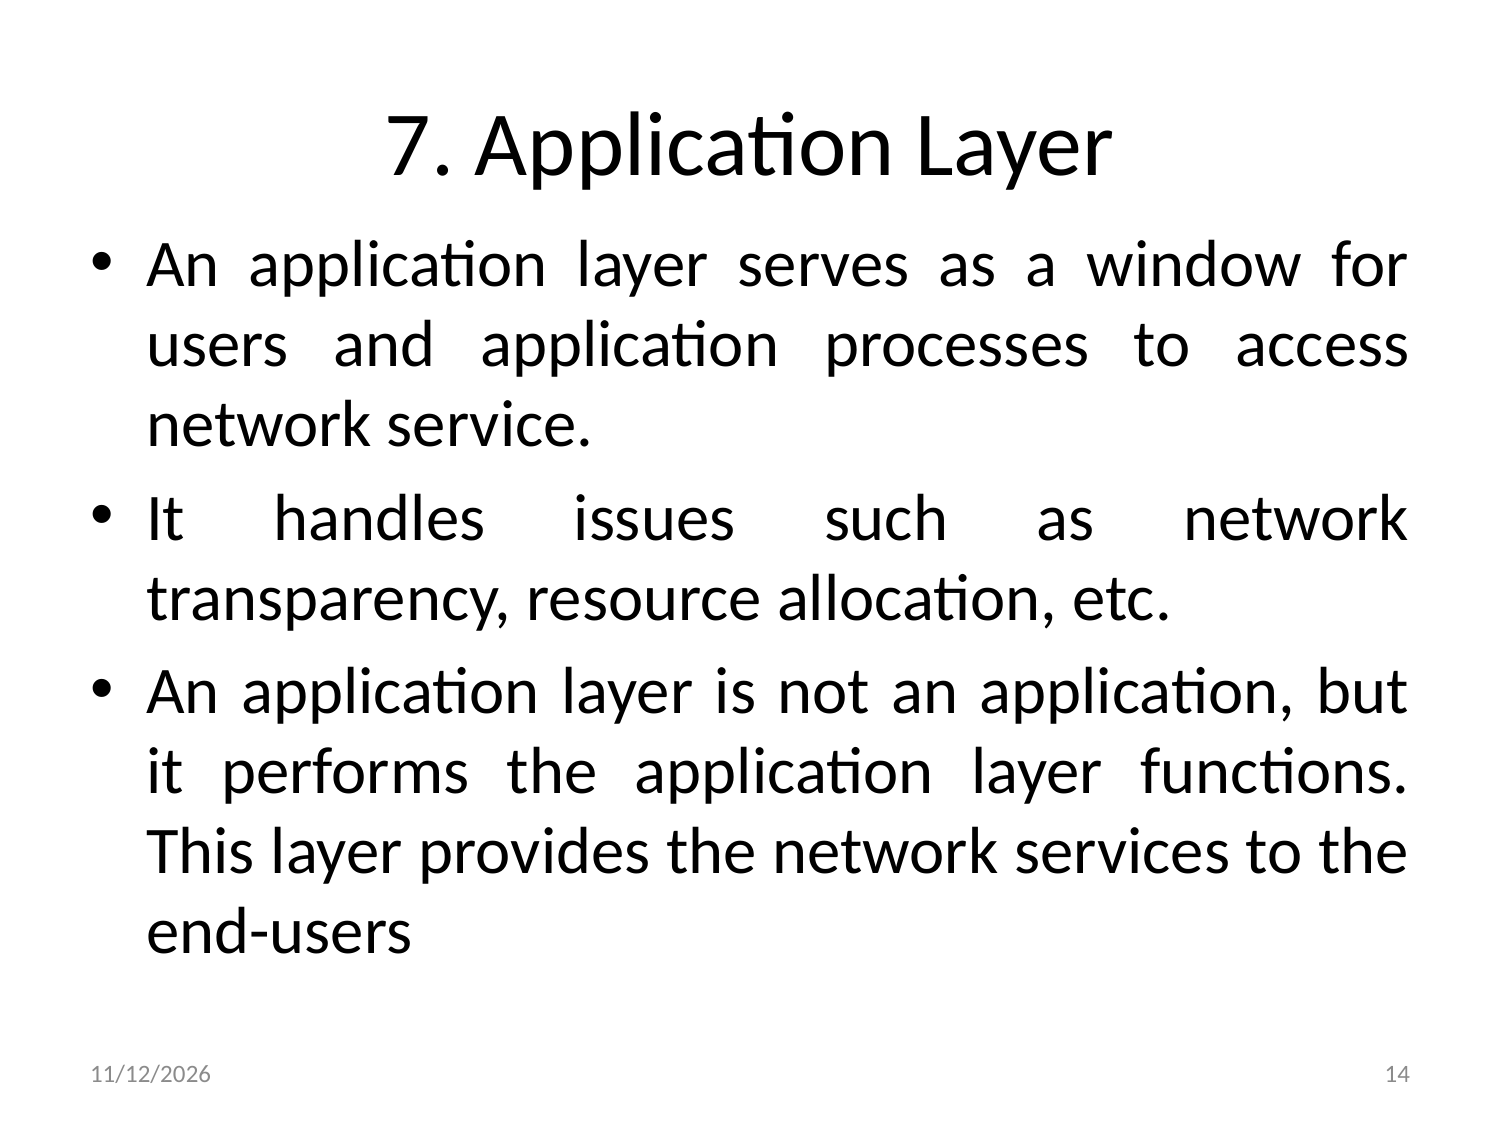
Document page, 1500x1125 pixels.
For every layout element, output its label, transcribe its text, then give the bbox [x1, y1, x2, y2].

list An application layer serves as a window for users and application processes to access network service. It handles issues such as network transparency, resource allocation, etc. An application layer is not an application, but it performs the application layer functions. This layer provides the network services to the end-users [75, 212, 1425, 1005]
title 7. Application Layer [75, 45, 1425, 212]
slide_number 14 [1074, 1042, 1425, 1103]
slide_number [75, 1042, 425, 1103]
